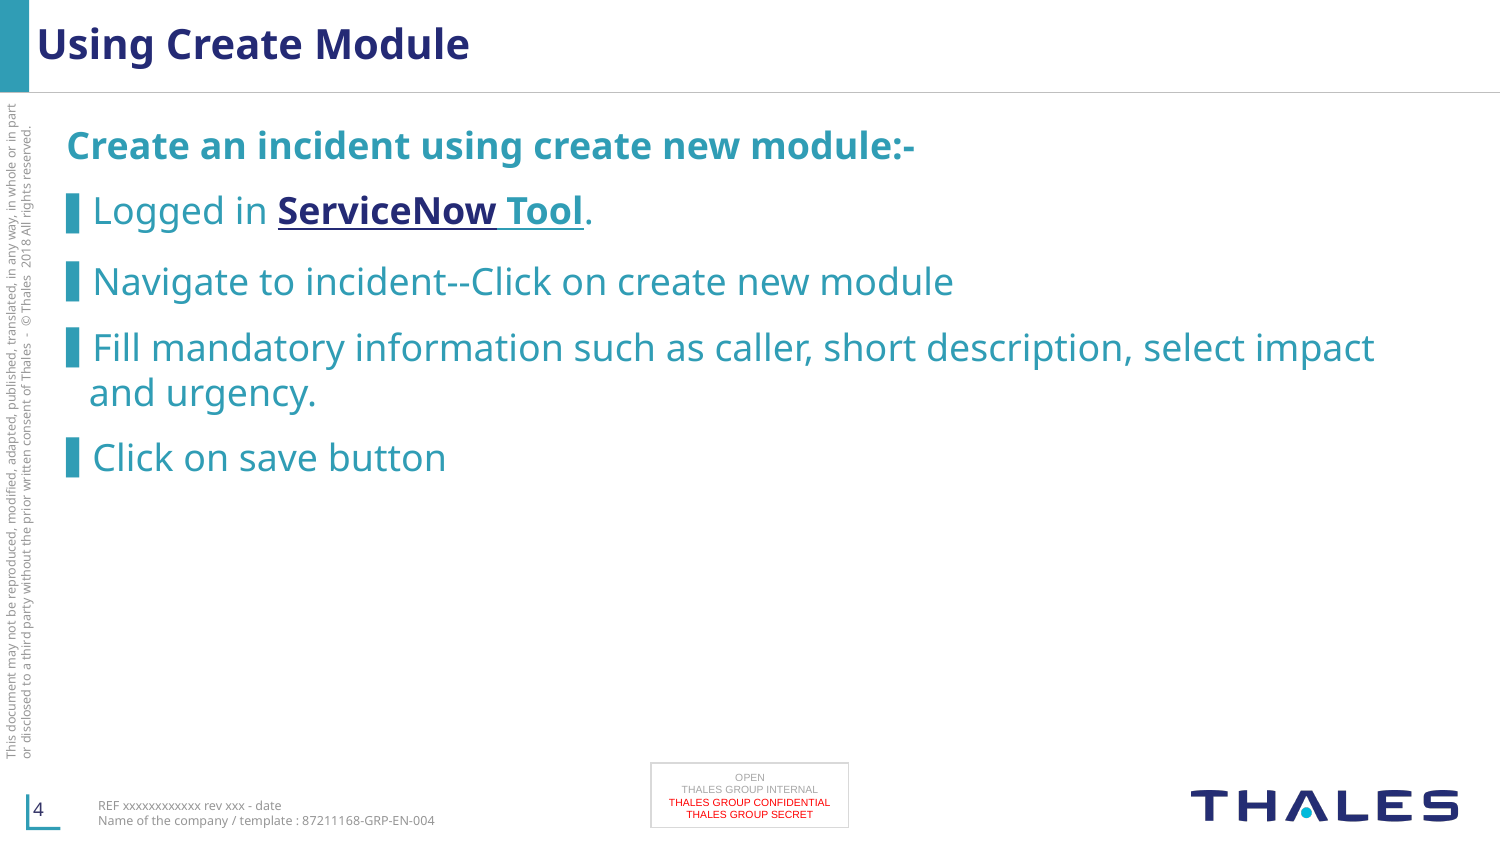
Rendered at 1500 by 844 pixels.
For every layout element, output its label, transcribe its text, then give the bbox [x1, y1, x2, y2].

list Create an incident using create new module:- Logged in ServiceNow Tool. Navigate to incident--Click on create new module Fill mandatory information such as caller, short description, select impact and urgency. Click on save button [29, 114, 1467, 760]
title Using Create Module [21, 0, 1500, 93]
picture [1183, 778, 1467, 833]
